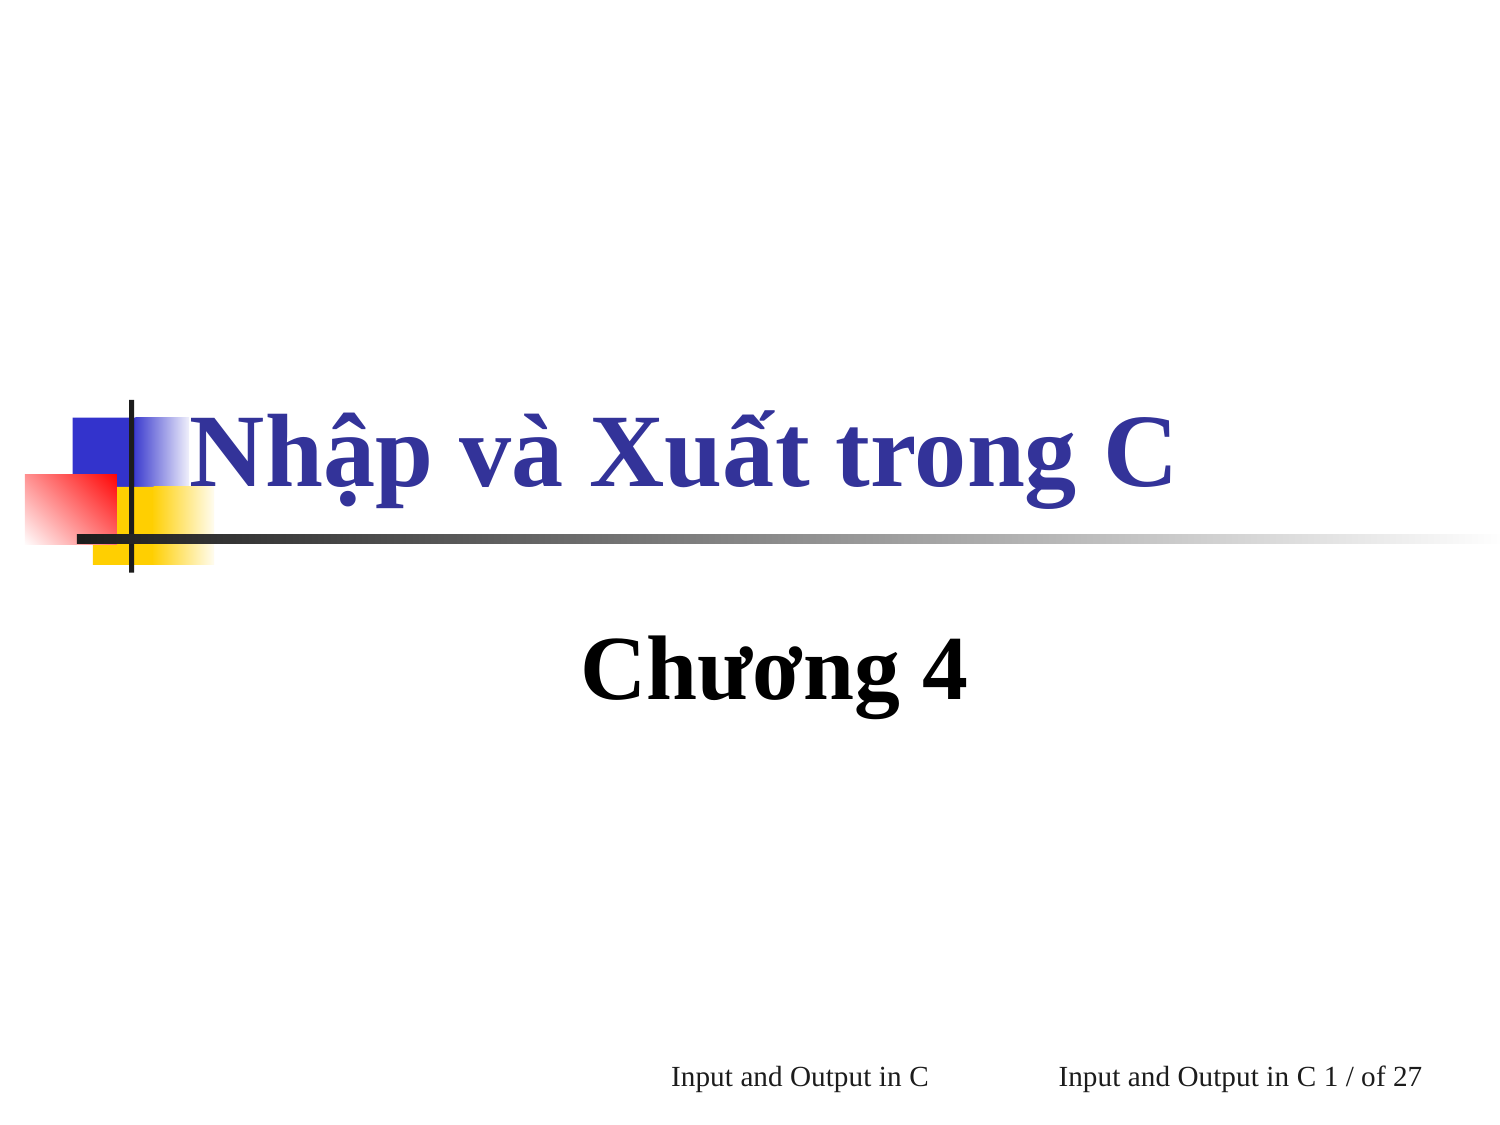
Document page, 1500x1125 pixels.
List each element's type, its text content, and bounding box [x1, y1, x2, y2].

slide_number Input and Output in C 1 / of 27 [812, 1025, 1438, 1100]
footer Input and Output in C [562, 1025, 812, 1100]
subtitle Chương 4 [249, 600, 1300, 850]
title Nhập và Xuất trong C [174, 324, 1325, 515]
